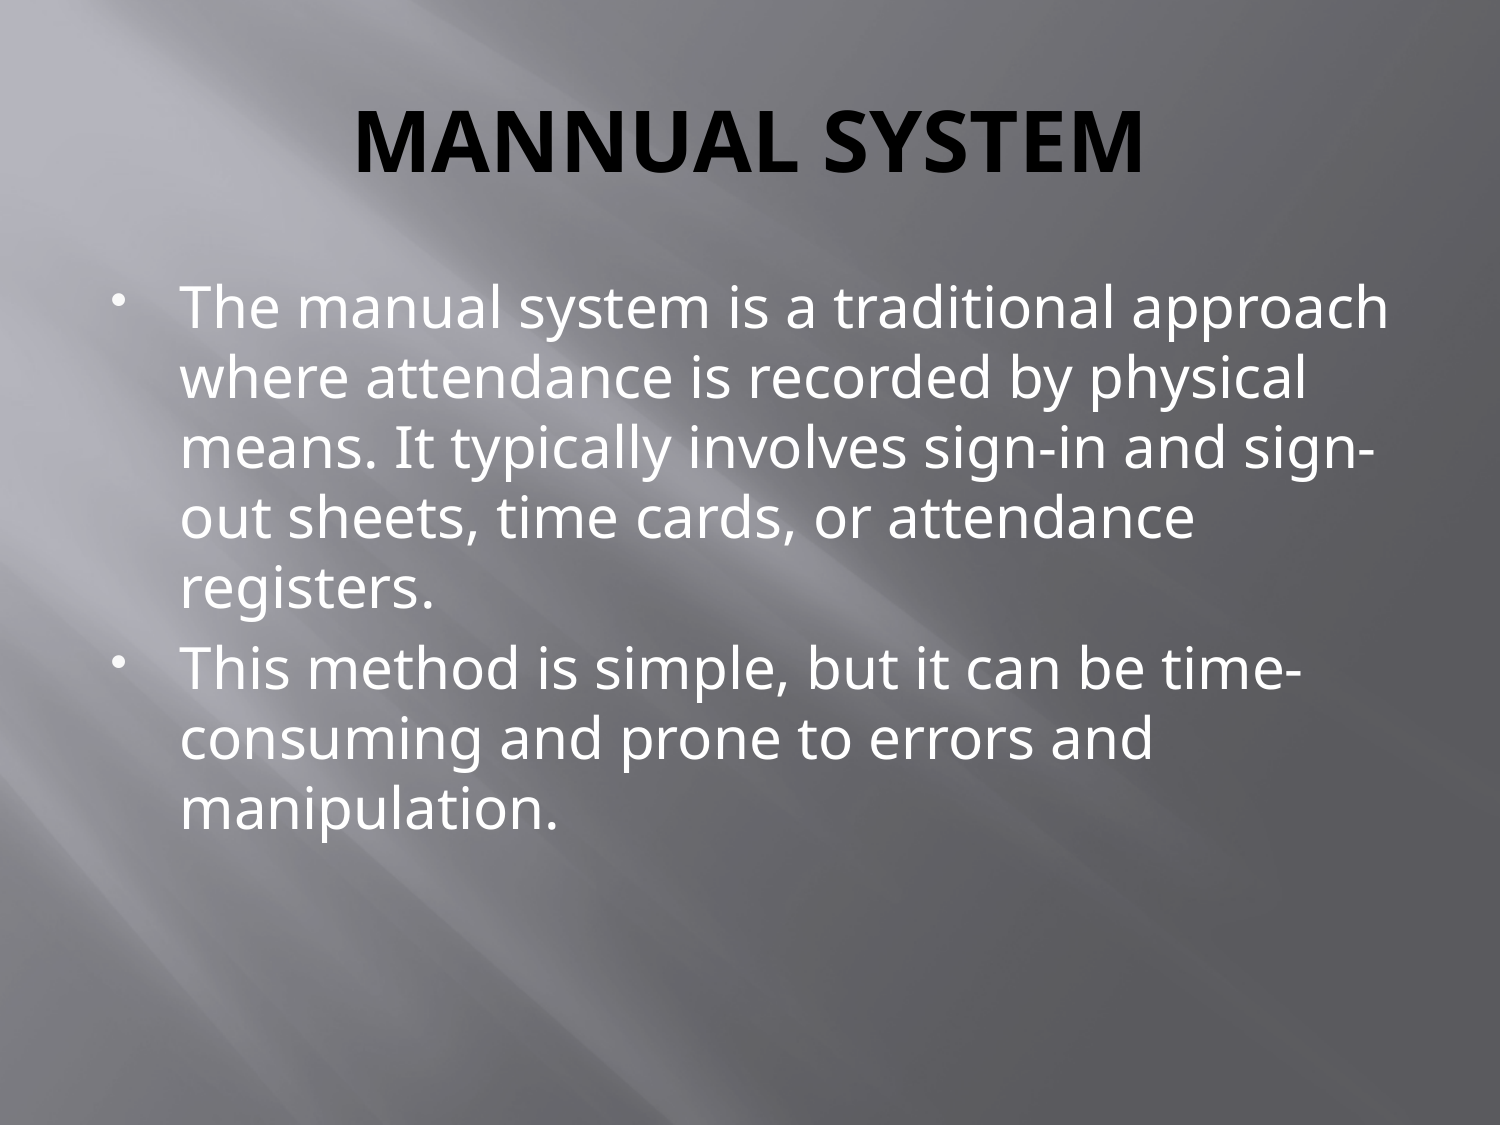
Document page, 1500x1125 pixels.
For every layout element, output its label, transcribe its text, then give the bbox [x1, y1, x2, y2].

title MANNUAL SYSTEM [75, 45, 1425, 233]
list The manual system is a traditional approach where attendance is recorded by physical means. It typically involves sign-in and sign-out sheets, time cards, or attendance registers. This method is simple, but it can be time-consuming and prone to errors and manipulation. [75, 262, 1425, 1035]
